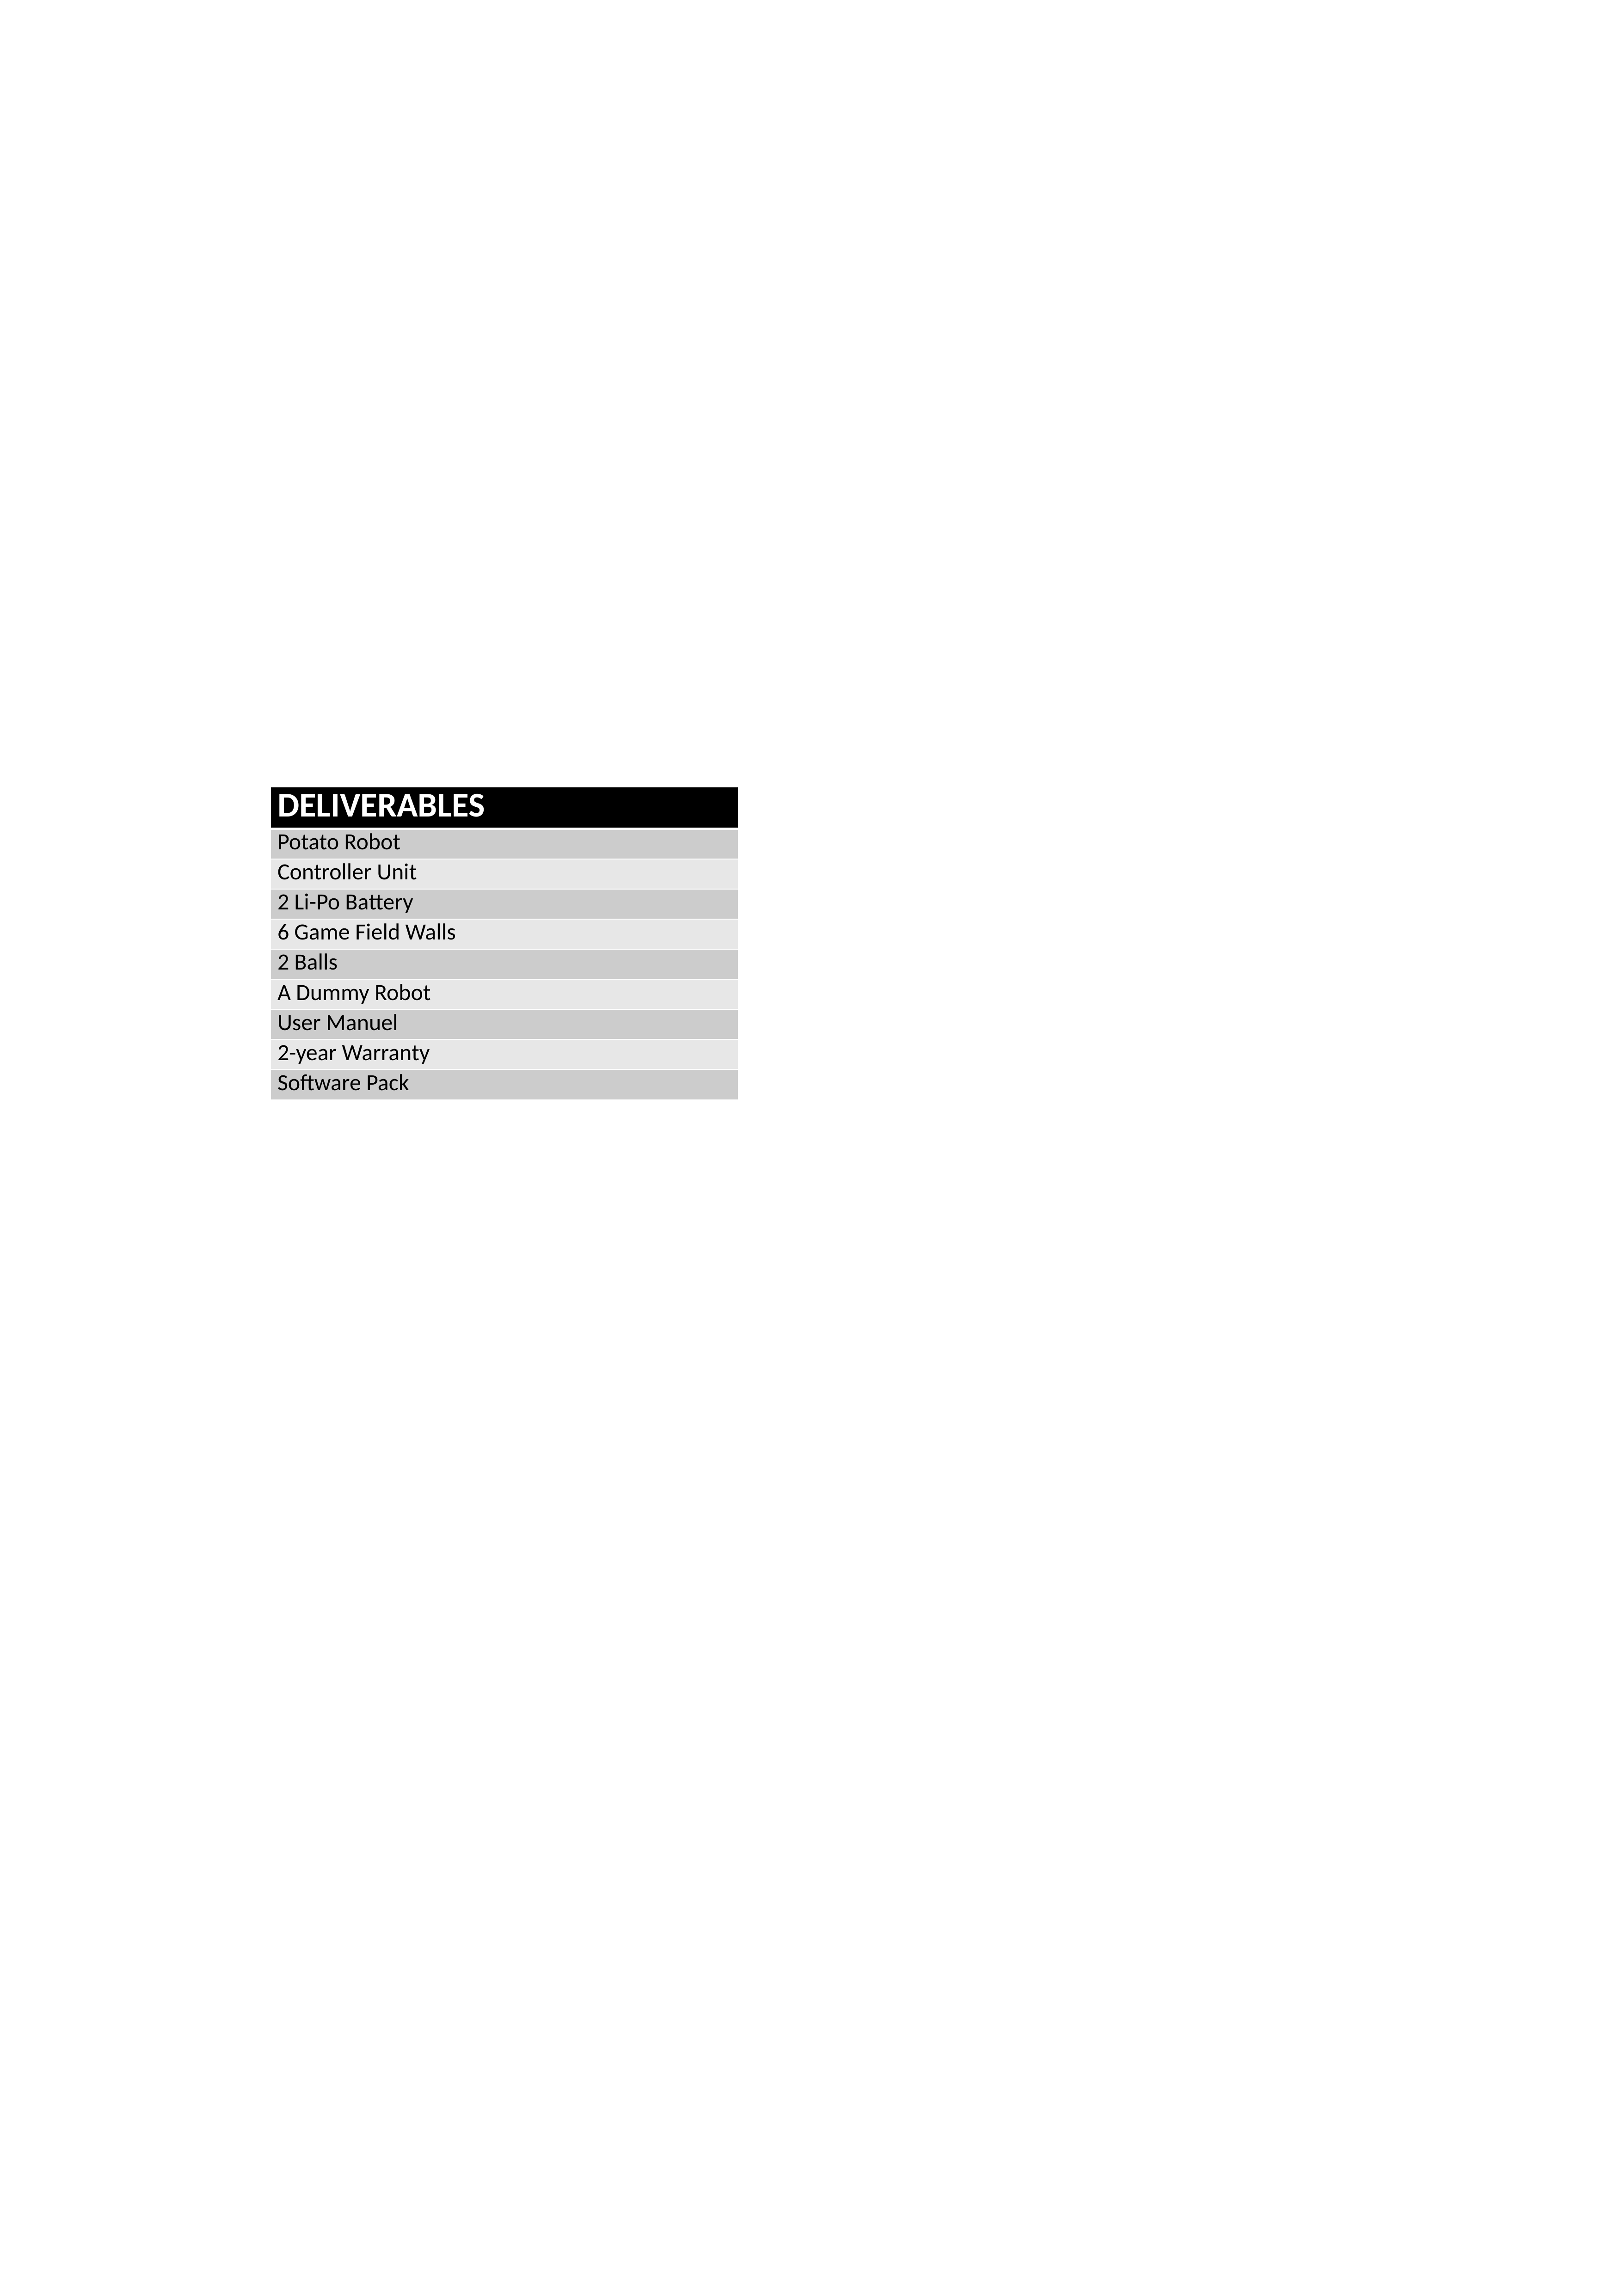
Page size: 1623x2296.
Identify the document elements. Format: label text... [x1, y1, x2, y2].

table_cell Controller Unit [271, 859, 738, 889]
table_cell Software Pack [271, 1070, 738, 1099]
table_cell 2 Balls [271, 950, 738, 979]
table_cell Potato Robot [271, 830, 738, 859]
table_cell 2 Li-Po Battery [271, 890, 738, 919]
table_header DELIVERABLES [271, 787, 738, 828]
table_cell User Manuel [271, 1010, 738, 1039]
table_cell 2-year Warranty [271, 1040, 738, 1069]
table_cell 6 Game Field Walls [271, 920, 738, 949]
table_cell A Dummy Robot [271, 980, 738, 1009]
